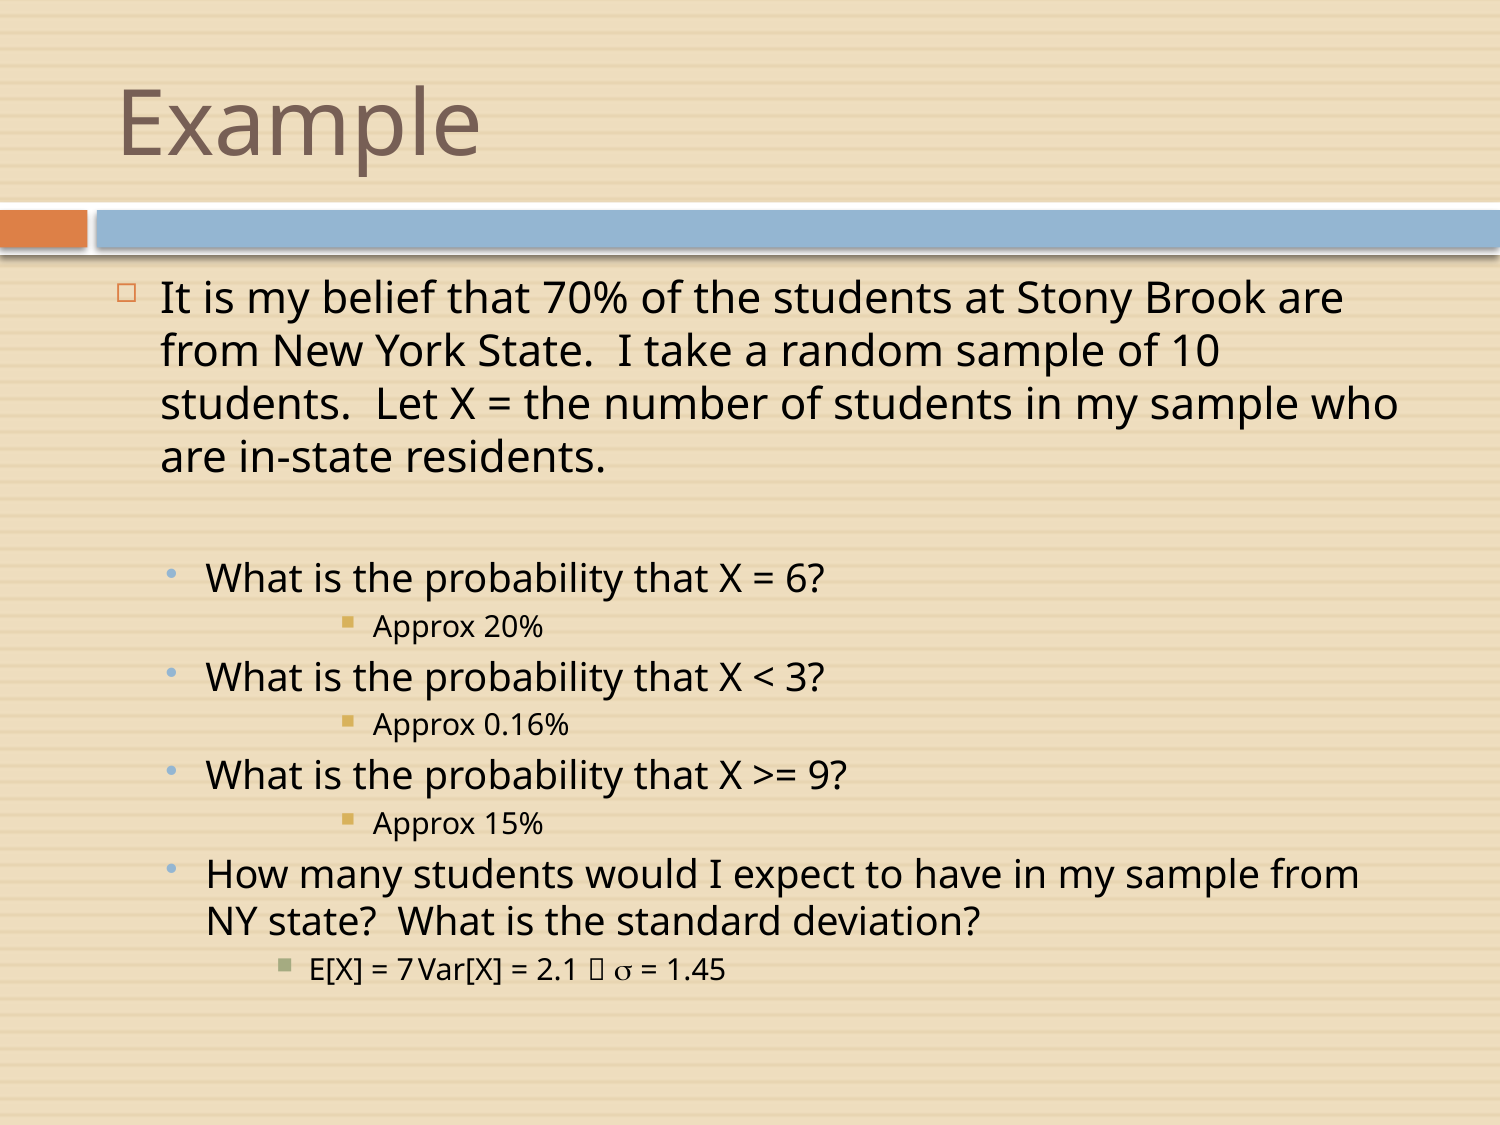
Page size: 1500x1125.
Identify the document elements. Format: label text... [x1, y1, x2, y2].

list It is my belief that 70% of the students at Stony Brook are from New York State. I take a random sample of 10 students. Let X = the number of students in my sample who are in-state residents. What is the probability that X = 6? Approx 20% What is the probability that X < 3? Approx 0.16% What is the probability that X >= 9? Approx 15% How many students would I expect to have in my sample from NY state? What is the standard deviation? E[X] = 7 Var[X] = 2.1   = 1.45 [100, 262, 1438, 1000]
title Example [100, 37, 1438, 200]
